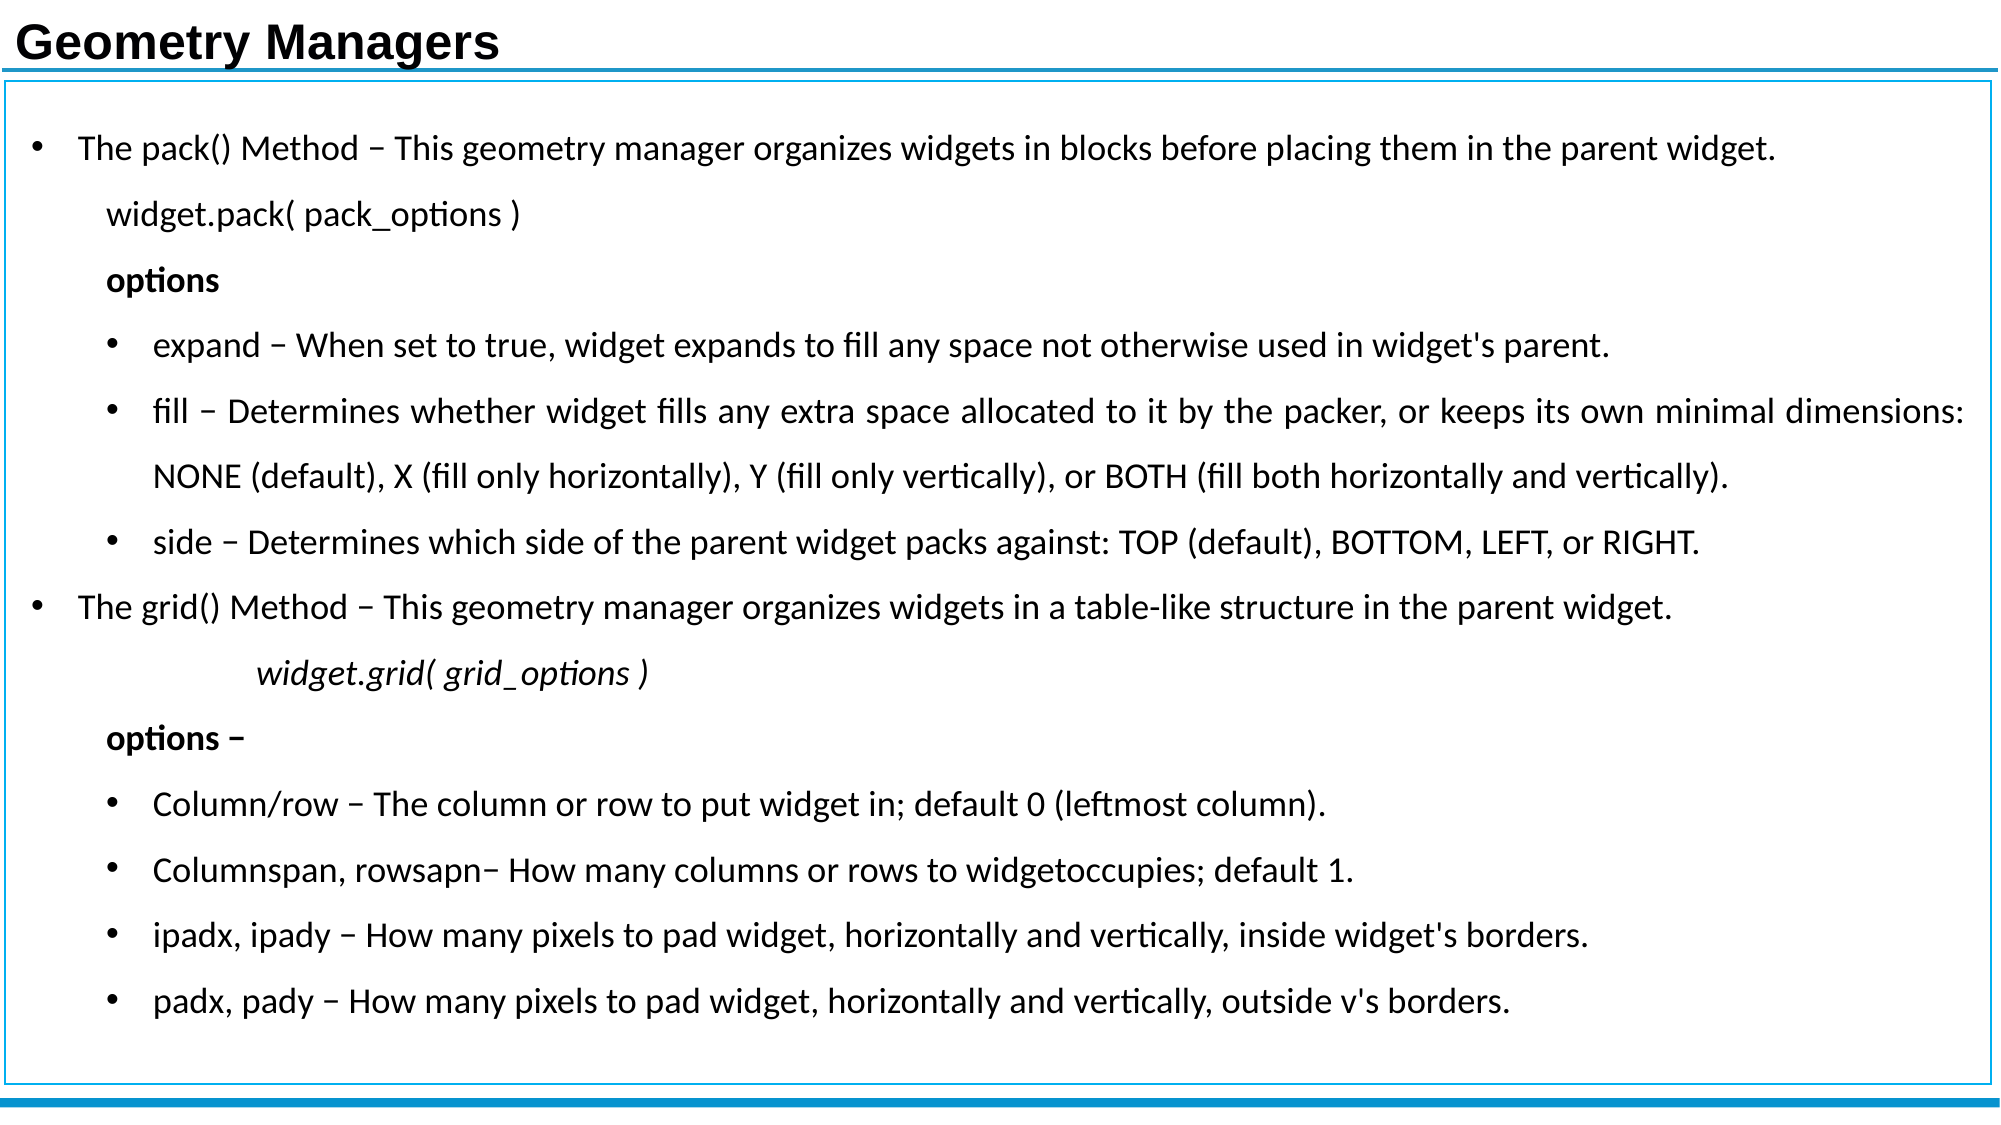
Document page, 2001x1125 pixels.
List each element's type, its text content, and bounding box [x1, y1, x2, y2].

text_box [4, 80, 1992, 1085]
text_box The pack() Method − This geometry manager organizes widgets in blocks before placing them in the parent widget. widget.pack( pack_options ) options expand − When set to true, widget expands to fill any space not otherwise used in widget's parent. fill − Determines whether widget fills any extra space allocated to it by the packer, or keeps its own minimal dimensions: NONE (default), X (fill only horizontally), Y (fill only vertically), or BOTH (fill both horizontally and vertically). side − Determines which side of the parent widget packs against: TOP (default), BOTTOM, LEFT, or RIGHT. The grid() Method − This geometry manager organizes widgets in a table-like structure in the parent widget. widget.grid( grid_options ) options − Column/row − The column or row to put widget in; default 0 (leftmost column). Columnspan, rowsapn− How many columns or rows to widgetoccupies; default 1. ipadx, ipady − How many pixels to pad widget, horizontally and vertically, inside widget's borders. padx, pady − How many pixels to pad widget, horizontally and vertically, outside v's borders. [31, 102, 1969, 1021]
text_box Geometry Managers [12, 9, 1266, 70]
text_box [0, 1098, 2000, 1108]
